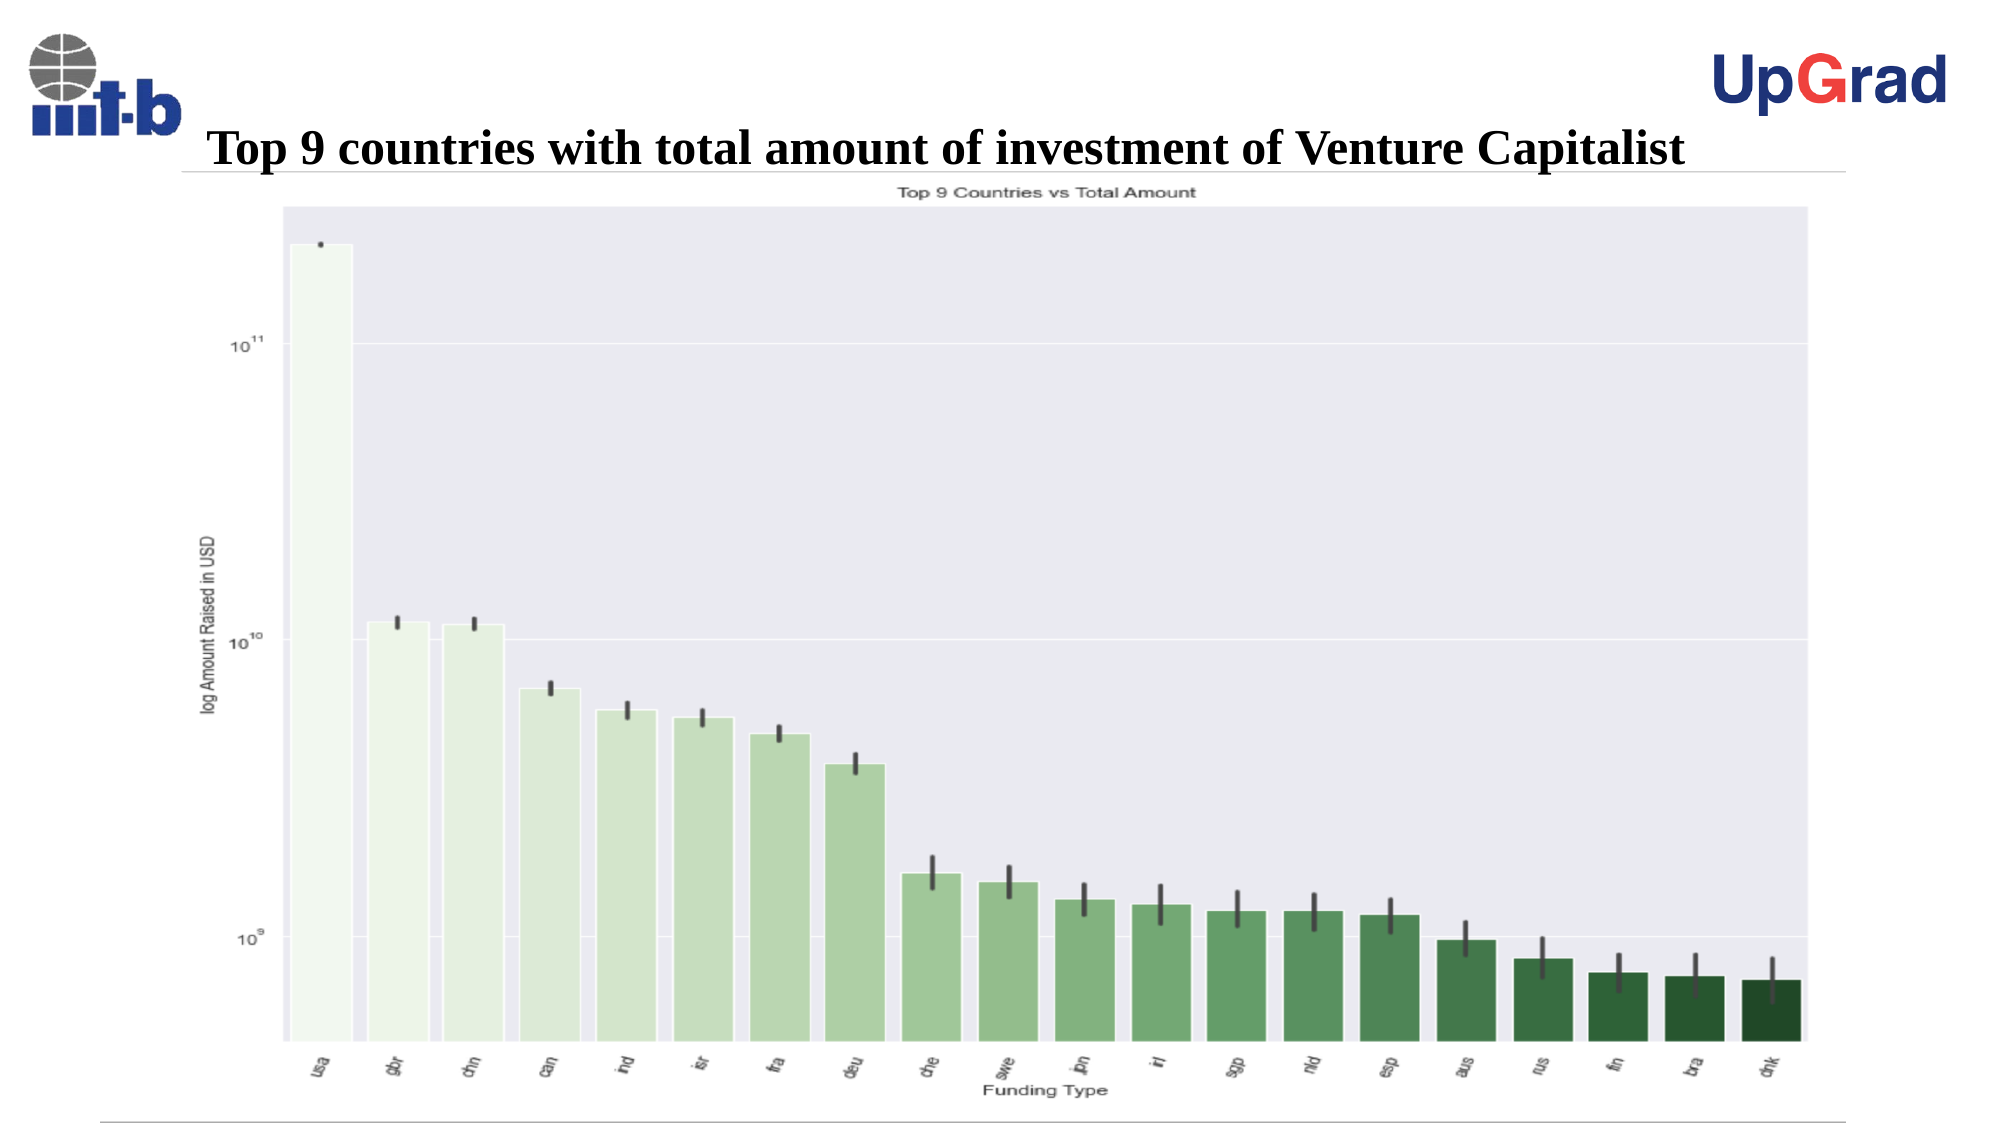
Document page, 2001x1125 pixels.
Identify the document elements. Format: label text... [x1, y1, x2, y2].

title Top 9 countries with total amount of investment of Venture Capitalist [191, 77, 1720, 171]
picture [0, 29, 208, 163]
picture [1714, 53, 1952, 116]
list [100, 171, 1846, 1125]
